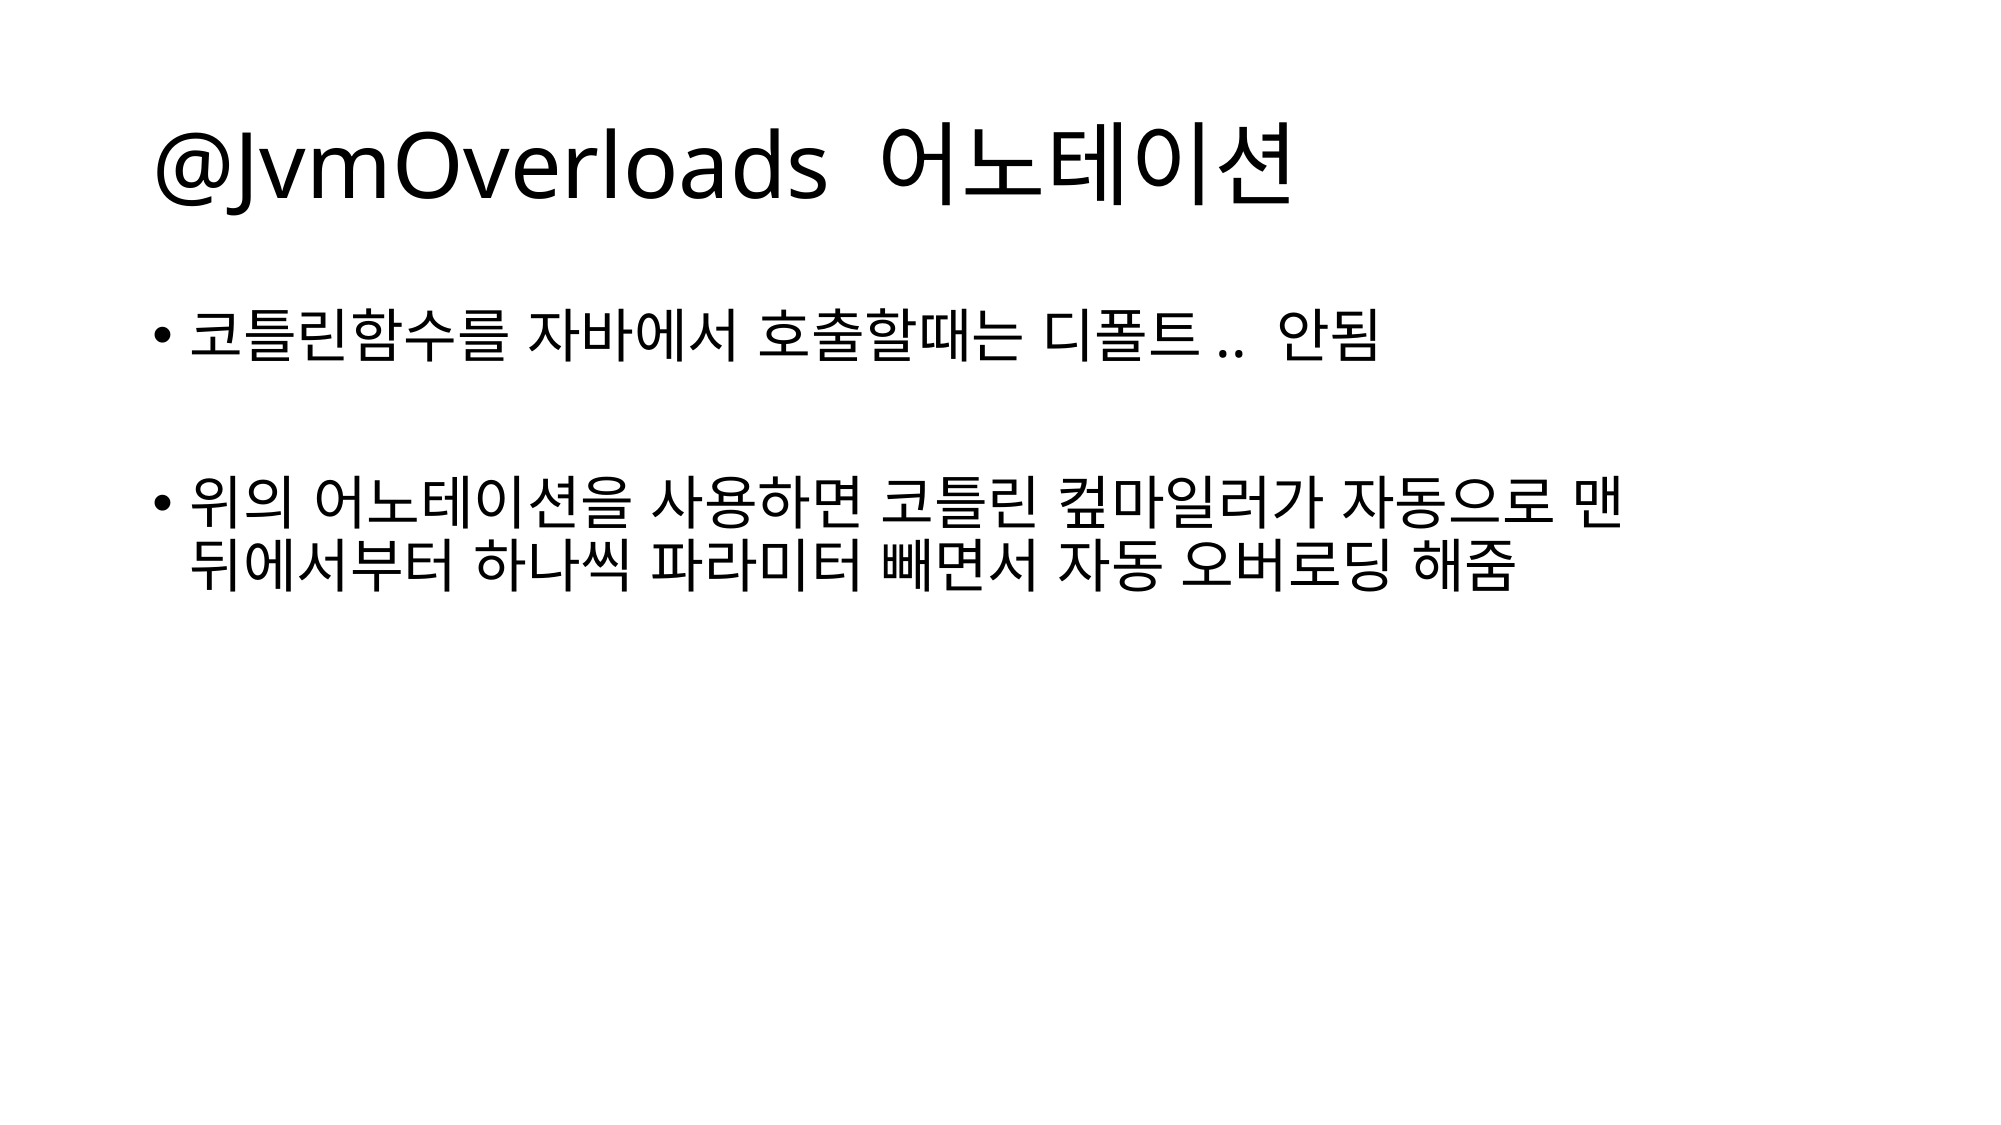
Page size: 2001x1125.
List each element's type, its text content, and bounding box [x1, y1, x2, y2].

title @JvmOverloads 어노테이션 [137, 59, 1863, 278]
list 코틀린함수를 자바에서 호출할때는 디폴트.. 안됨 위의 어노테이션을 사용하면 코틀린 컾마일러가 자동으로 맨 뒤에서부터 하나씩 파라미터 빼면서 자동 오버로딩 해줌 [137, 299, 1863, 1014]
